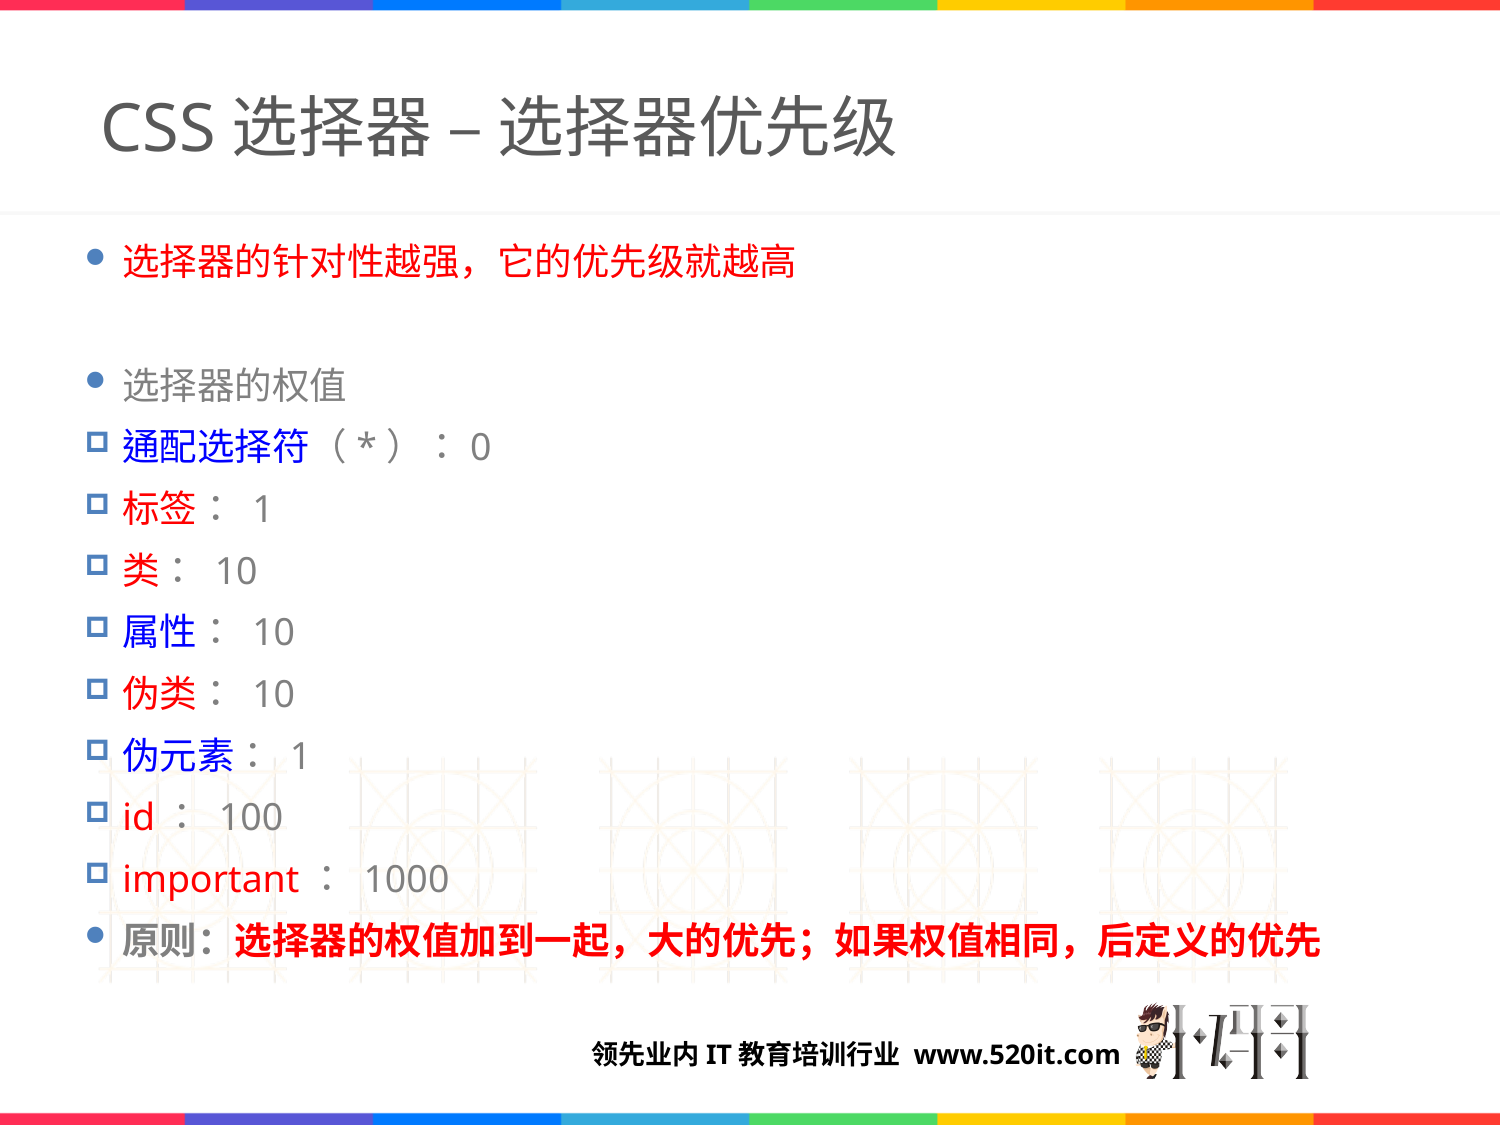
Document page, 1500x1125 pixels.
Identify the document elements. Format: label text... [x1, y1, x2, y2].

picture [0, 0, 1500, 211]
list 选择器的针对性越强，它的优先级就越高 选择器的权值 通配选择符（*）：0 标签： 1 类： 10 属性： 10 伪类： 10 伪元素： 1 id： 100 important： 1000 原则：选择器的权值加到一起，大的优先；如果权值相同，后定义的优先 [70, 231, 1432, 1058]
title CSS选择器 – 选择器优先级 [85, 77, 1419, 214]
picture [0, 215, 1500, 1125]
